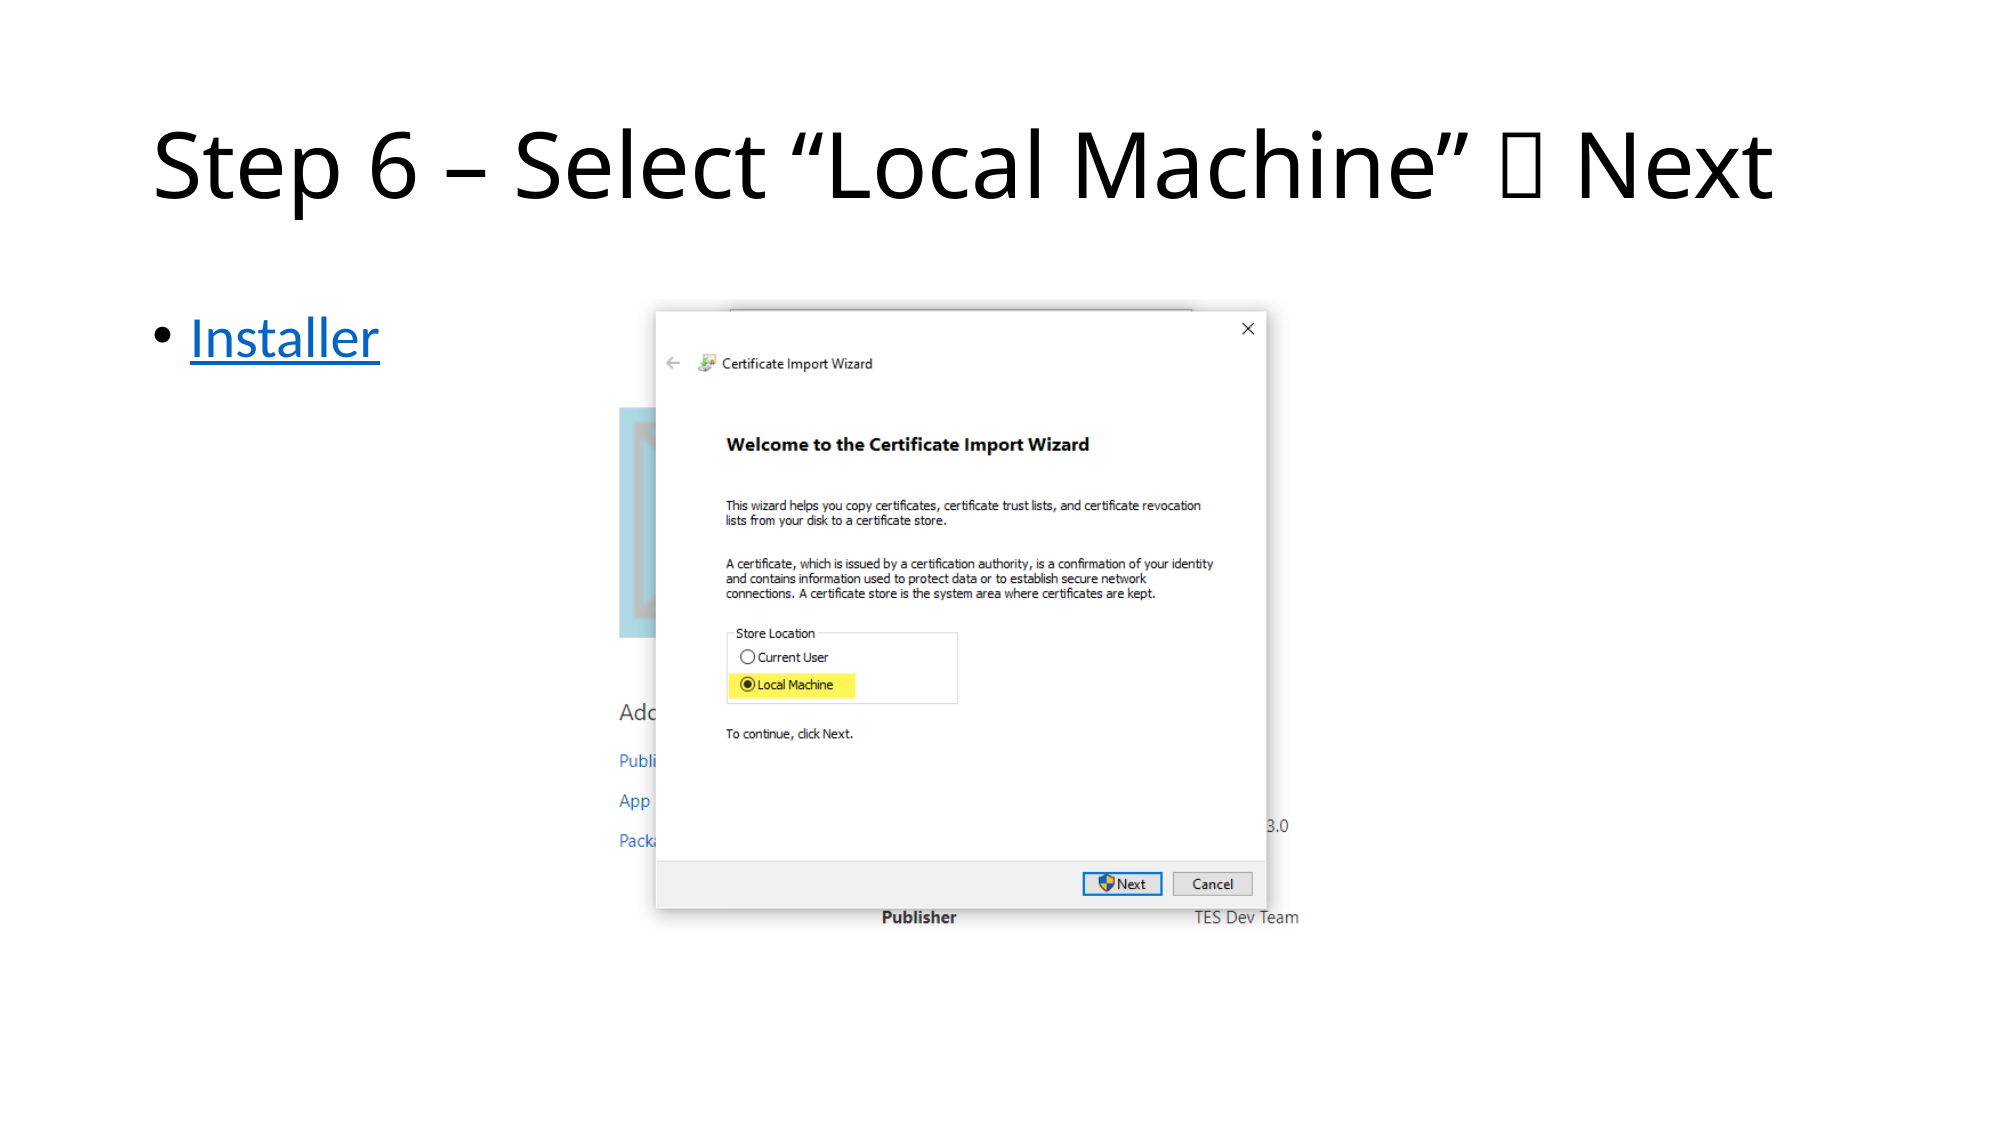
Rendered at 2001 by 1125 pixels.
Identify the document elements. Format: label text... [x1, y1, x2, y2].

list Installer [137, 299, 1863, 1014]
title Step 6 – Select “Local Machine”  Next [137, 59, 1863, 278]
picture [552, 299, 1359, 1001]
